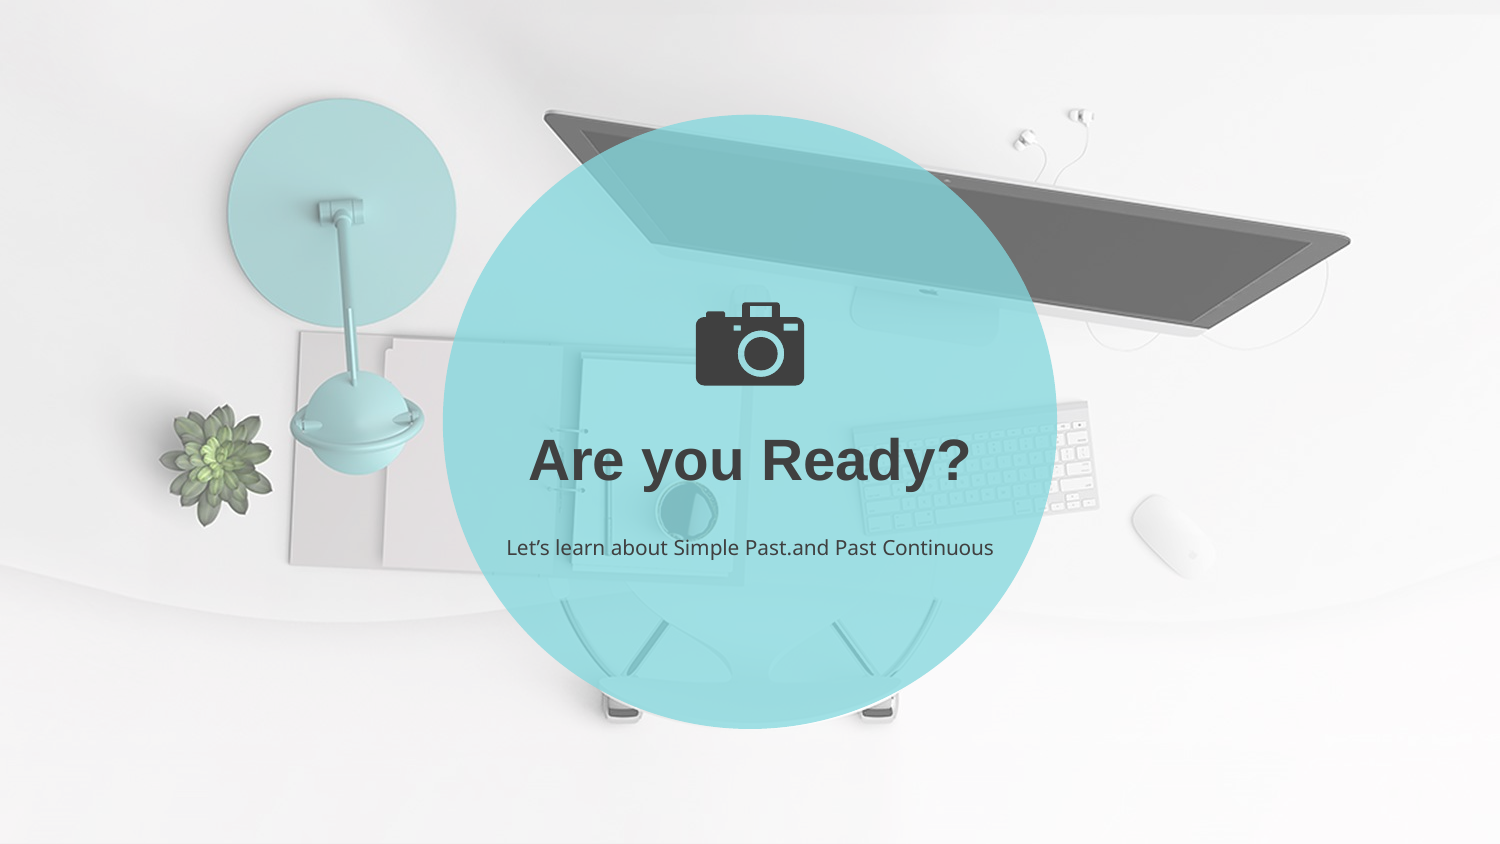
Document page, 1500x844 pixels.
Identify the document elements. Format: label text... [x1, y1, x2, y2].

text_box [693, 300, 807, 388]
list Are you Ready? [442, 410, 1058, 505]
text_box Let’s learn about Simple Past.and Past Continuous [490, 527, 1010, 568]
